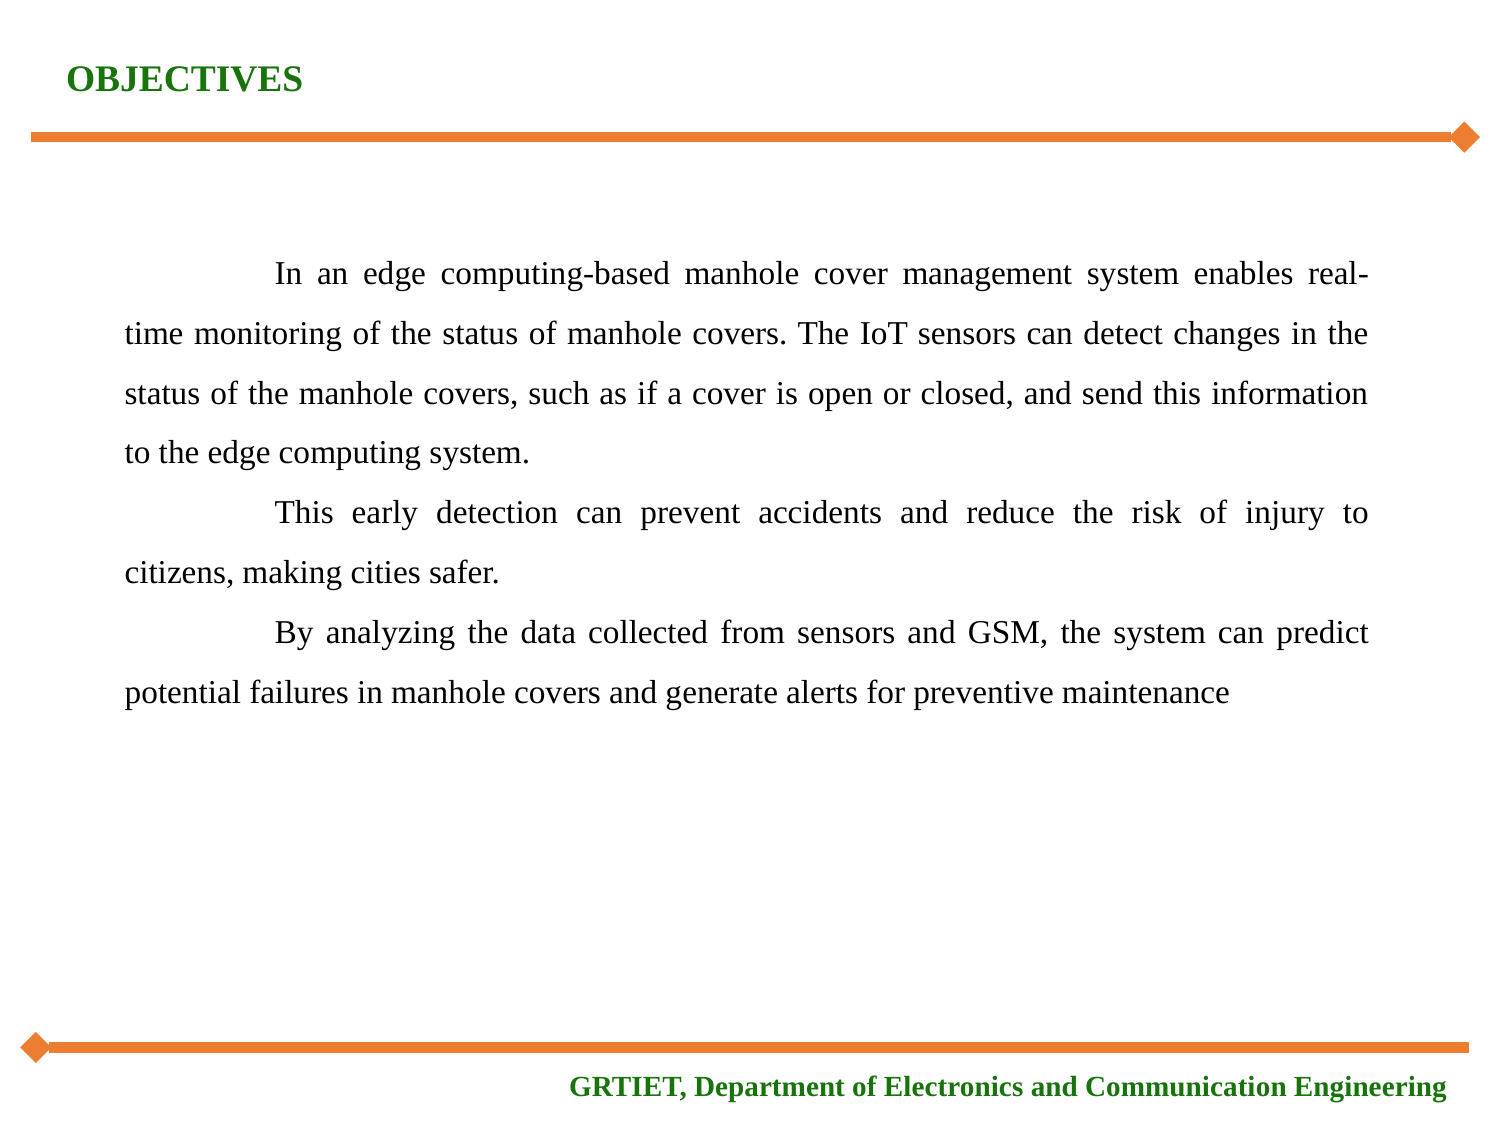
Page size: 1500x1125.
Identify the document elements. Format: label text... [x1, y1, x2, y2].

text_box In an edge computing-based manhole cover management system enables real-time monitoring of the status of manhole covers. The IoT sensors can detect changes in the status of the manhole covers, such as if a cover is open or closed, and send this information to the edge computing system. This early detection can prevent accidents and reduce the risk of injury to citizens, making cities safer. By analyzing the data collected from sensors and GSM, the system can predict potential failures in manhole covers and generate alerts for preventive maintenance [109, 223, 1386, 778]
text_box OBJECTIVES [51, 46, 795, 107]
text_box GRTIET, Department of Electronics and Communication Engineering [75, 1059, 1463, 1110]
